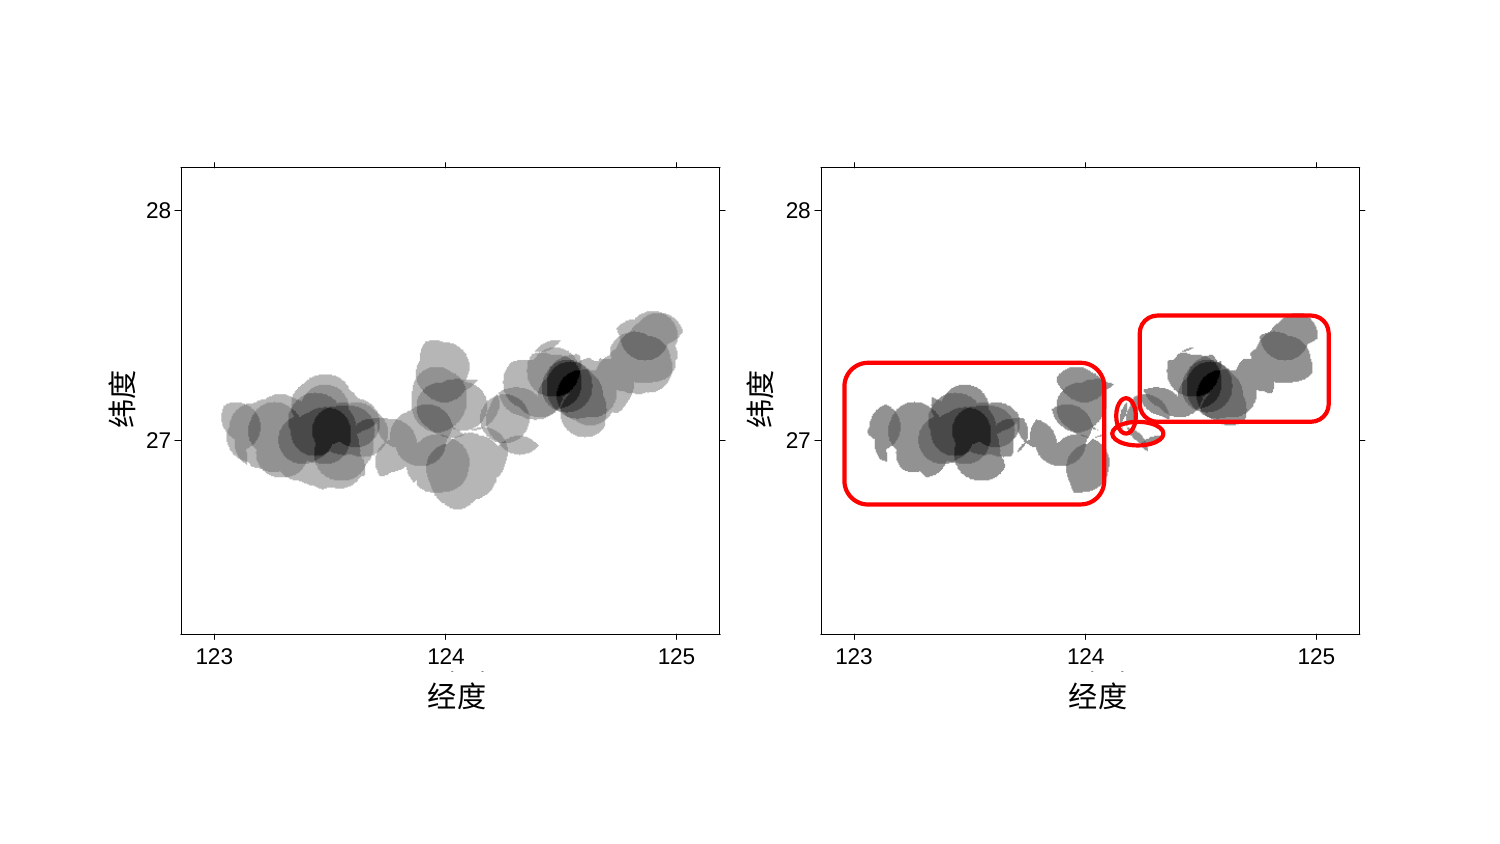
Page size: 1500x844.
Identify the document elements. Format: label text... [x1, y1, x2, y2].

text_box 纬度 [96, 355, 135, 444]
text_box 经度 [413, 680, 502, 722]
picture [140, 126, 772, 672]
picture [785, 126, 1412, 672]
text_box 经度 [1054, 680, 1143, 722]
